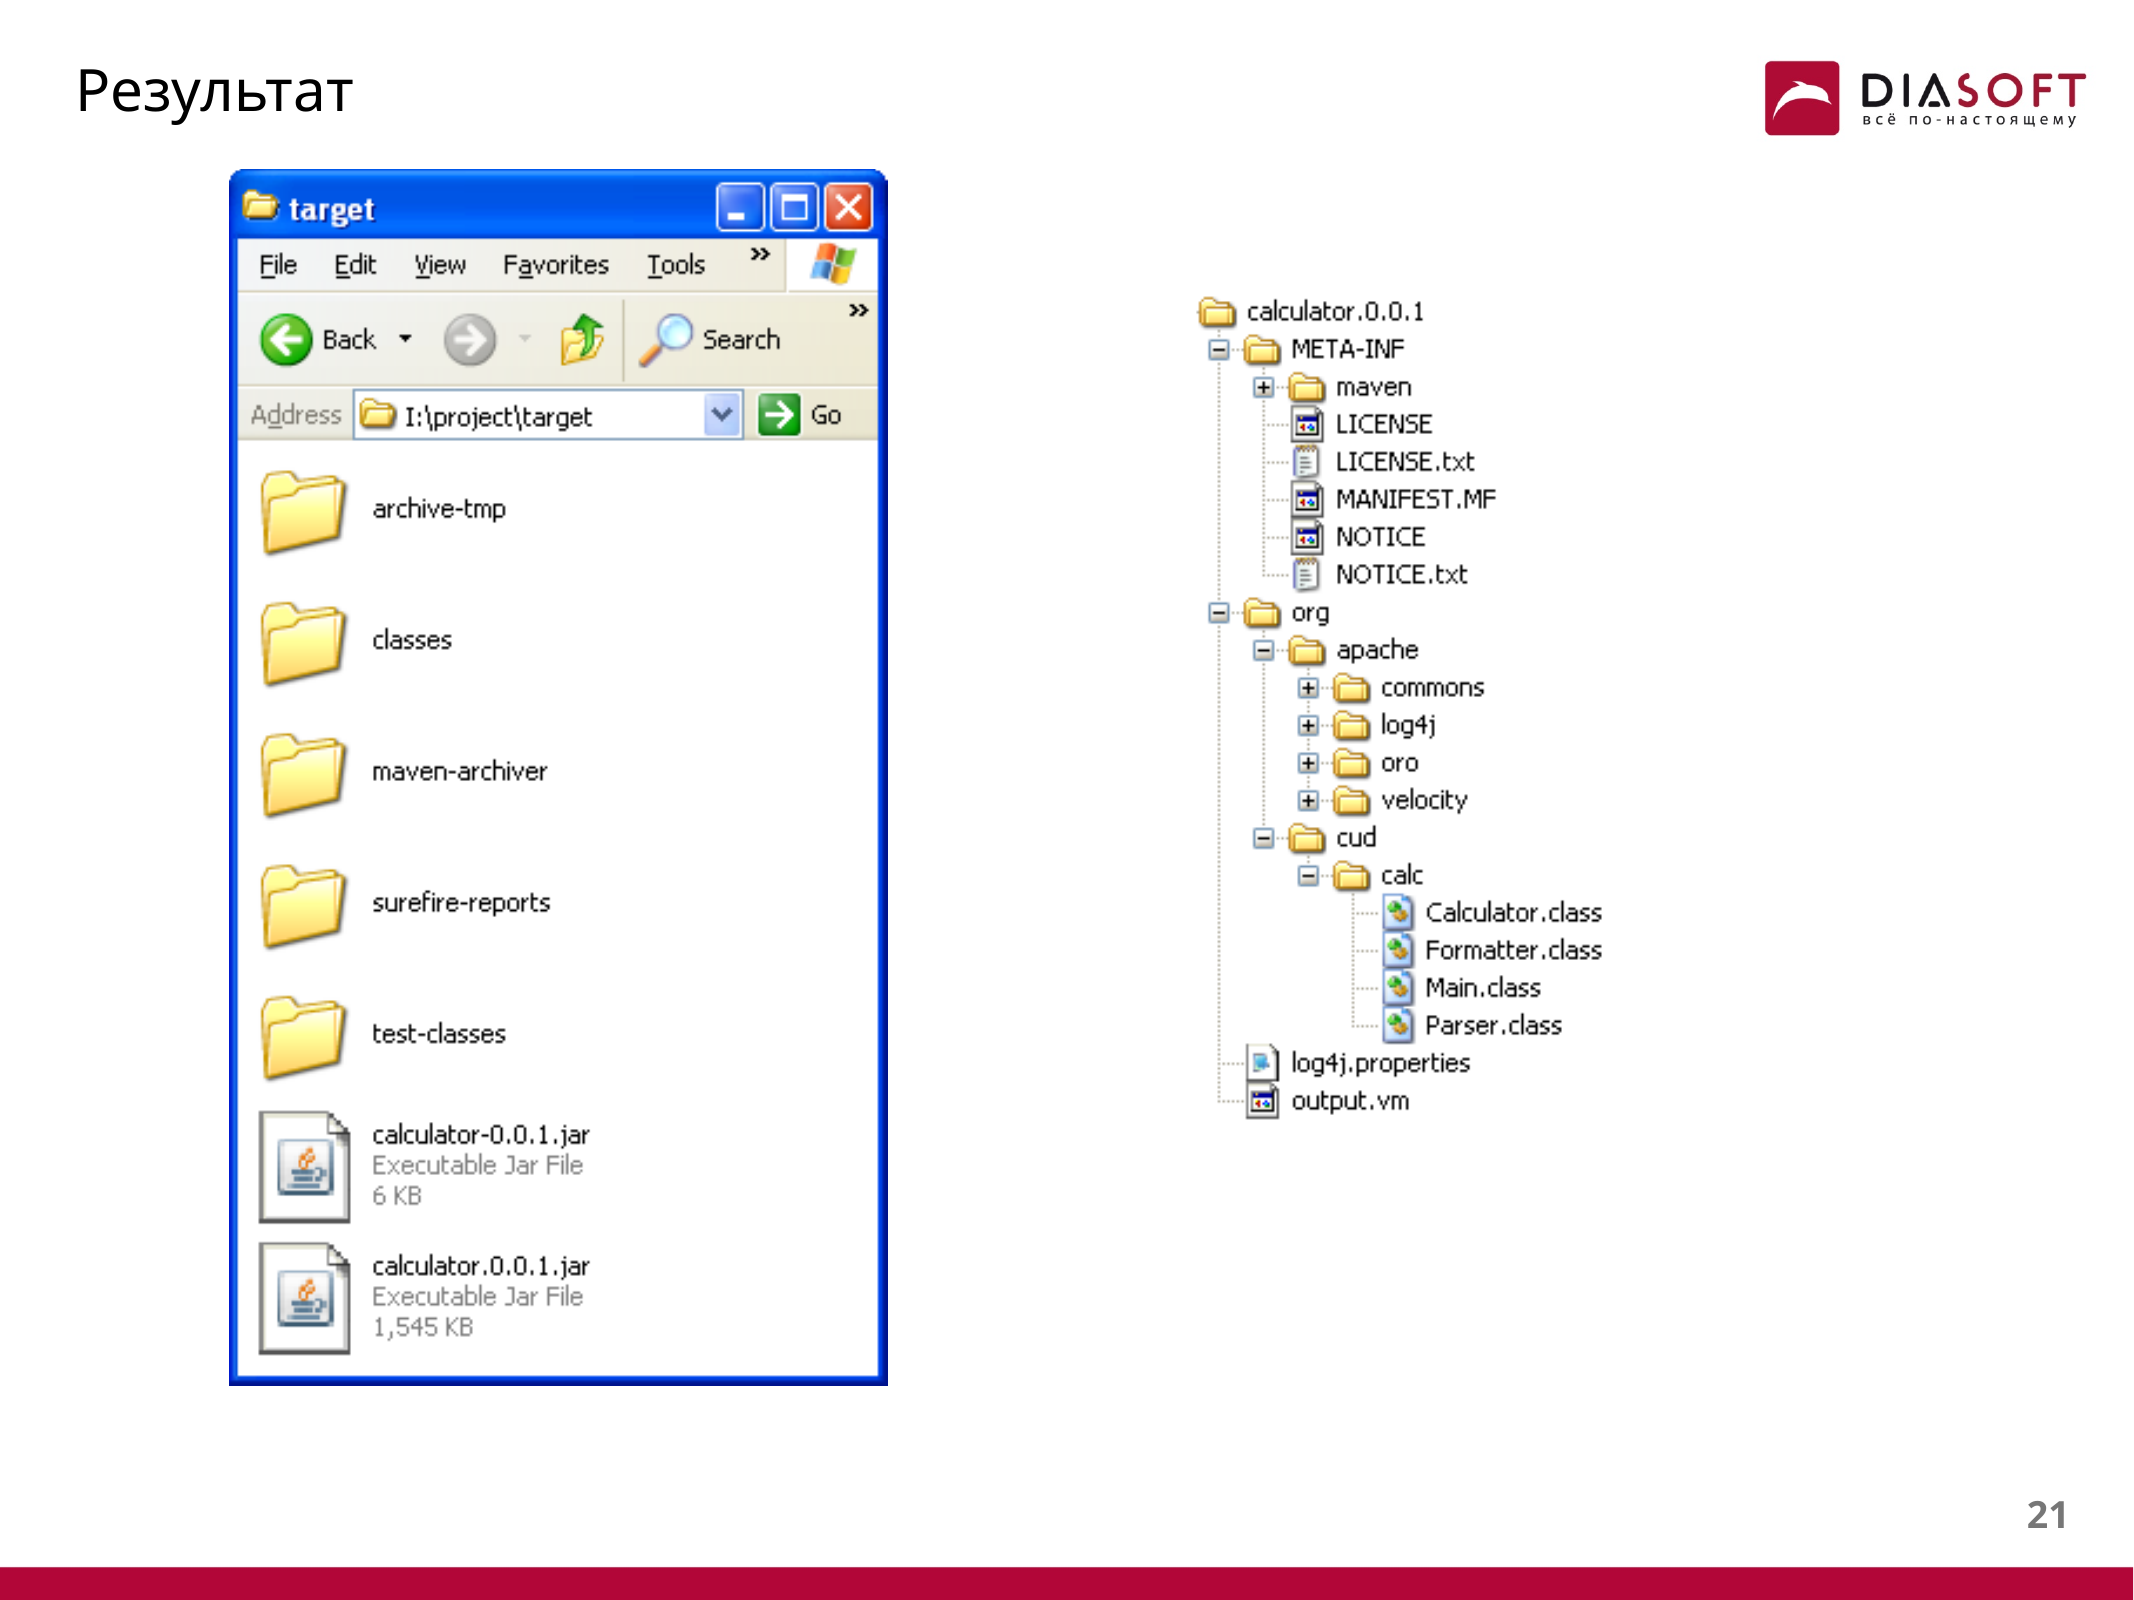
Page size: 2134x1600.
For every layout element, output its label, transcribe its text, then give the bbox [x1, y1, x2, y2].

title Результат [60, 45, 1716, 141]
slide_number 20 [1587, 1476, 2085, 1557]
picture [0, 0, 2134, 1600]
